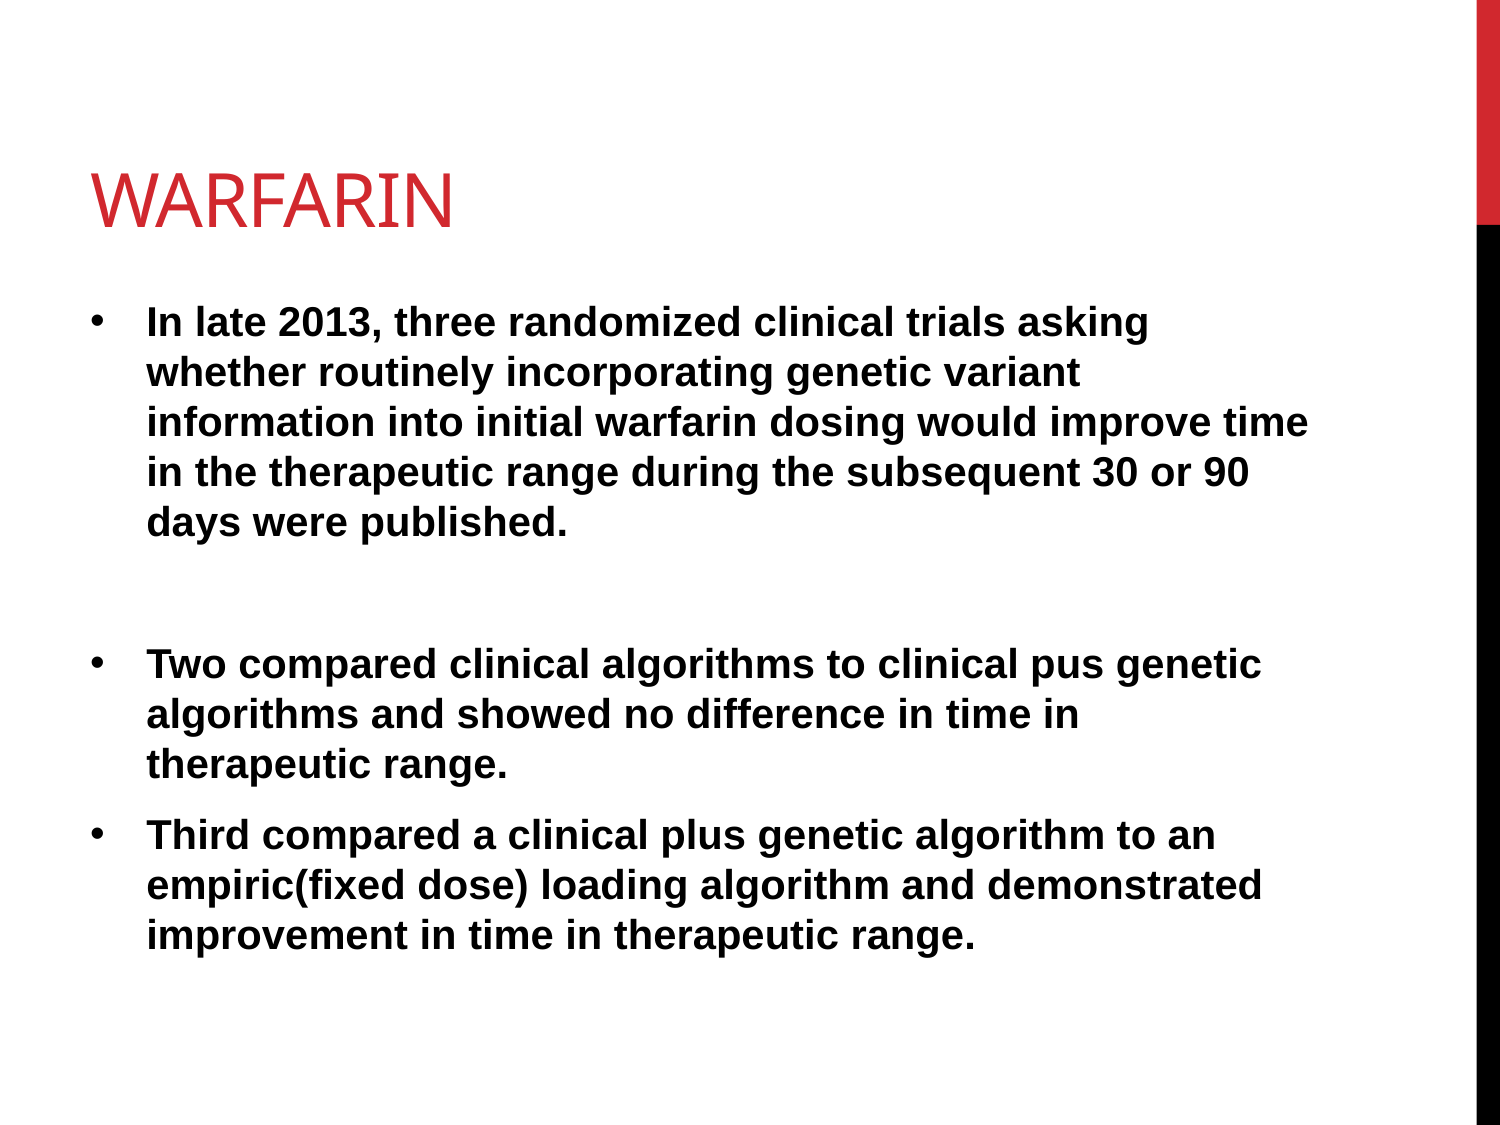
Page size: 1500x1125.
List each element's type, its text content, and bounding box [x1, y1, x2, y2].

title Warfarin [75, 25, 1025, 250]
list In late 2013, three randomized clinical trials asking whether routinely incorporating genetic variant information into initial warfarin dosing would improve time in the therapeutic range during the subsequent 30 or 90 days were published. Two compared clinical algorithms to clinical pus genetic algorithms and showed no difference in time in therapeutic range. Third compared a clinical plus genetic algorithm to an empiric(fixed dose) loading algorithm and demonstrated improvement in time in therapeutic range. [75, 287, 1325, 1005]
